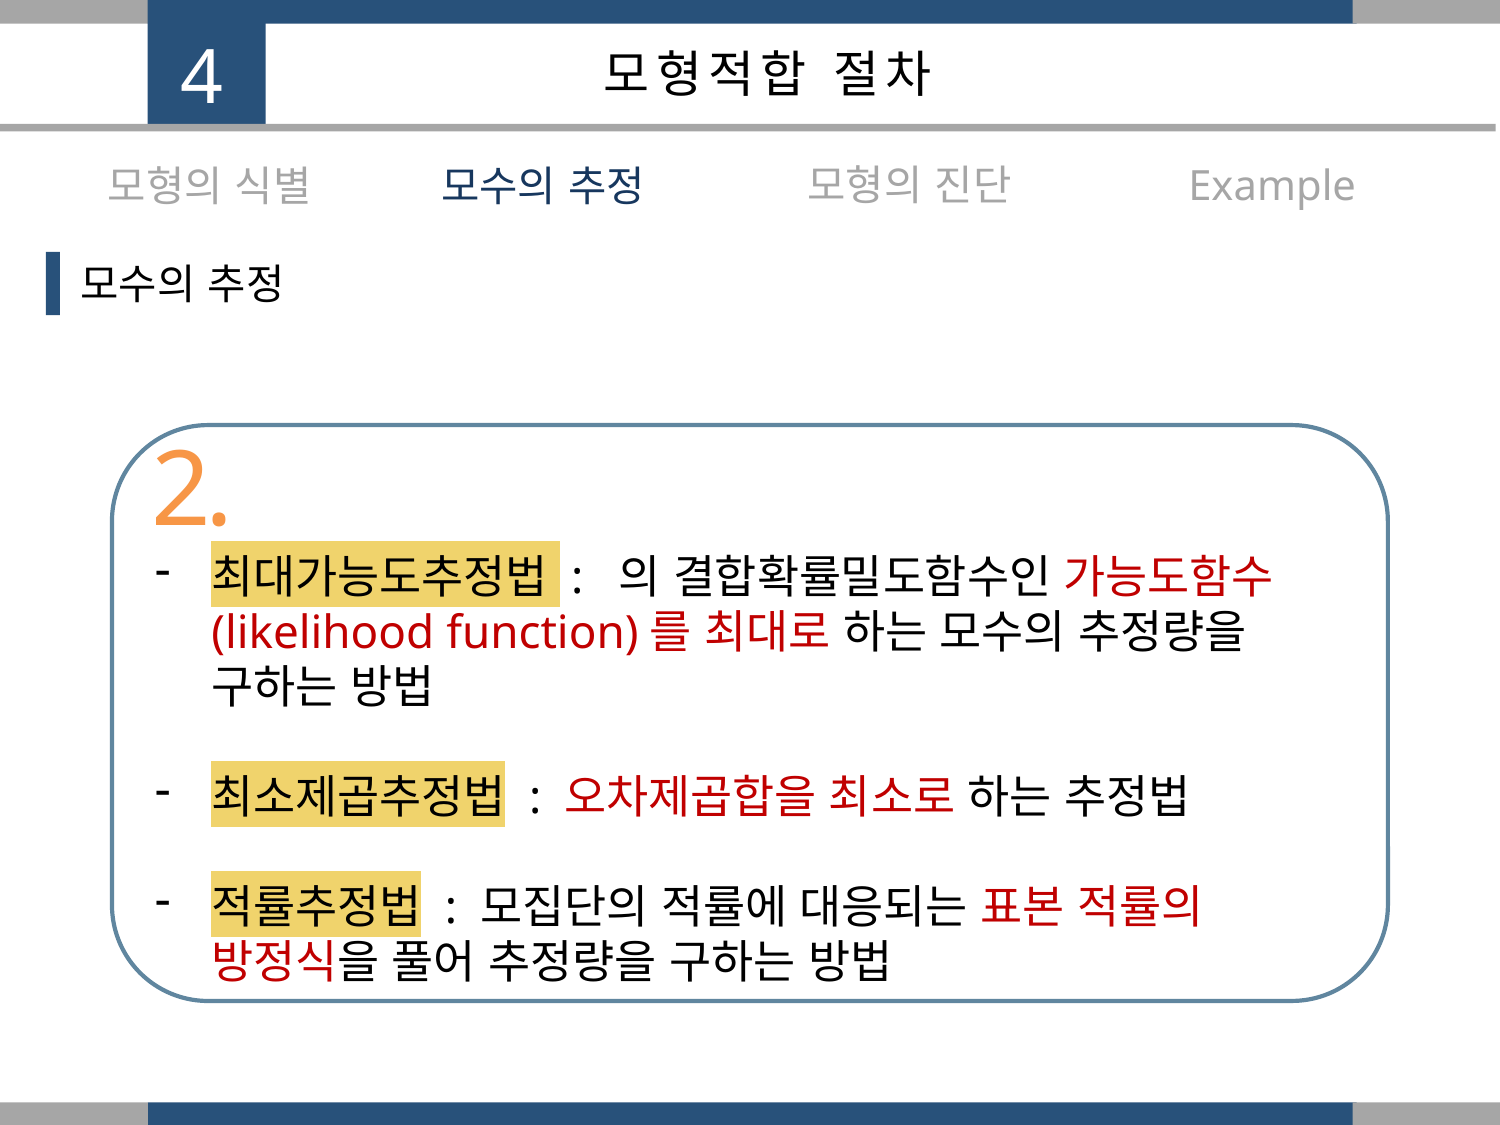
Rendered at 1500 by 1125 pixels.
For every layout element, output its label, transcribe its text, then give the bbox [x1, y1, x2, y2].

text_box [45, 250, 298, 317]
text_box 모형적합 절차 [454, 34, 1081, 110]
text_box Example [1124, 151, 1420, 216]
text_box 4 [136, 21, 267, 127]
text_box [145, 0, 268, 122]
text_box 모수의 추정 [395, 152, 691, 218]
text_box 모형의 진단 [761, 151, 1058, 216]
text_box 모형의 식별 [62, 152, 358, 217]
text_box 2. [136, 414, 411, 554]
text_box [0, 122, 1498, 133]
